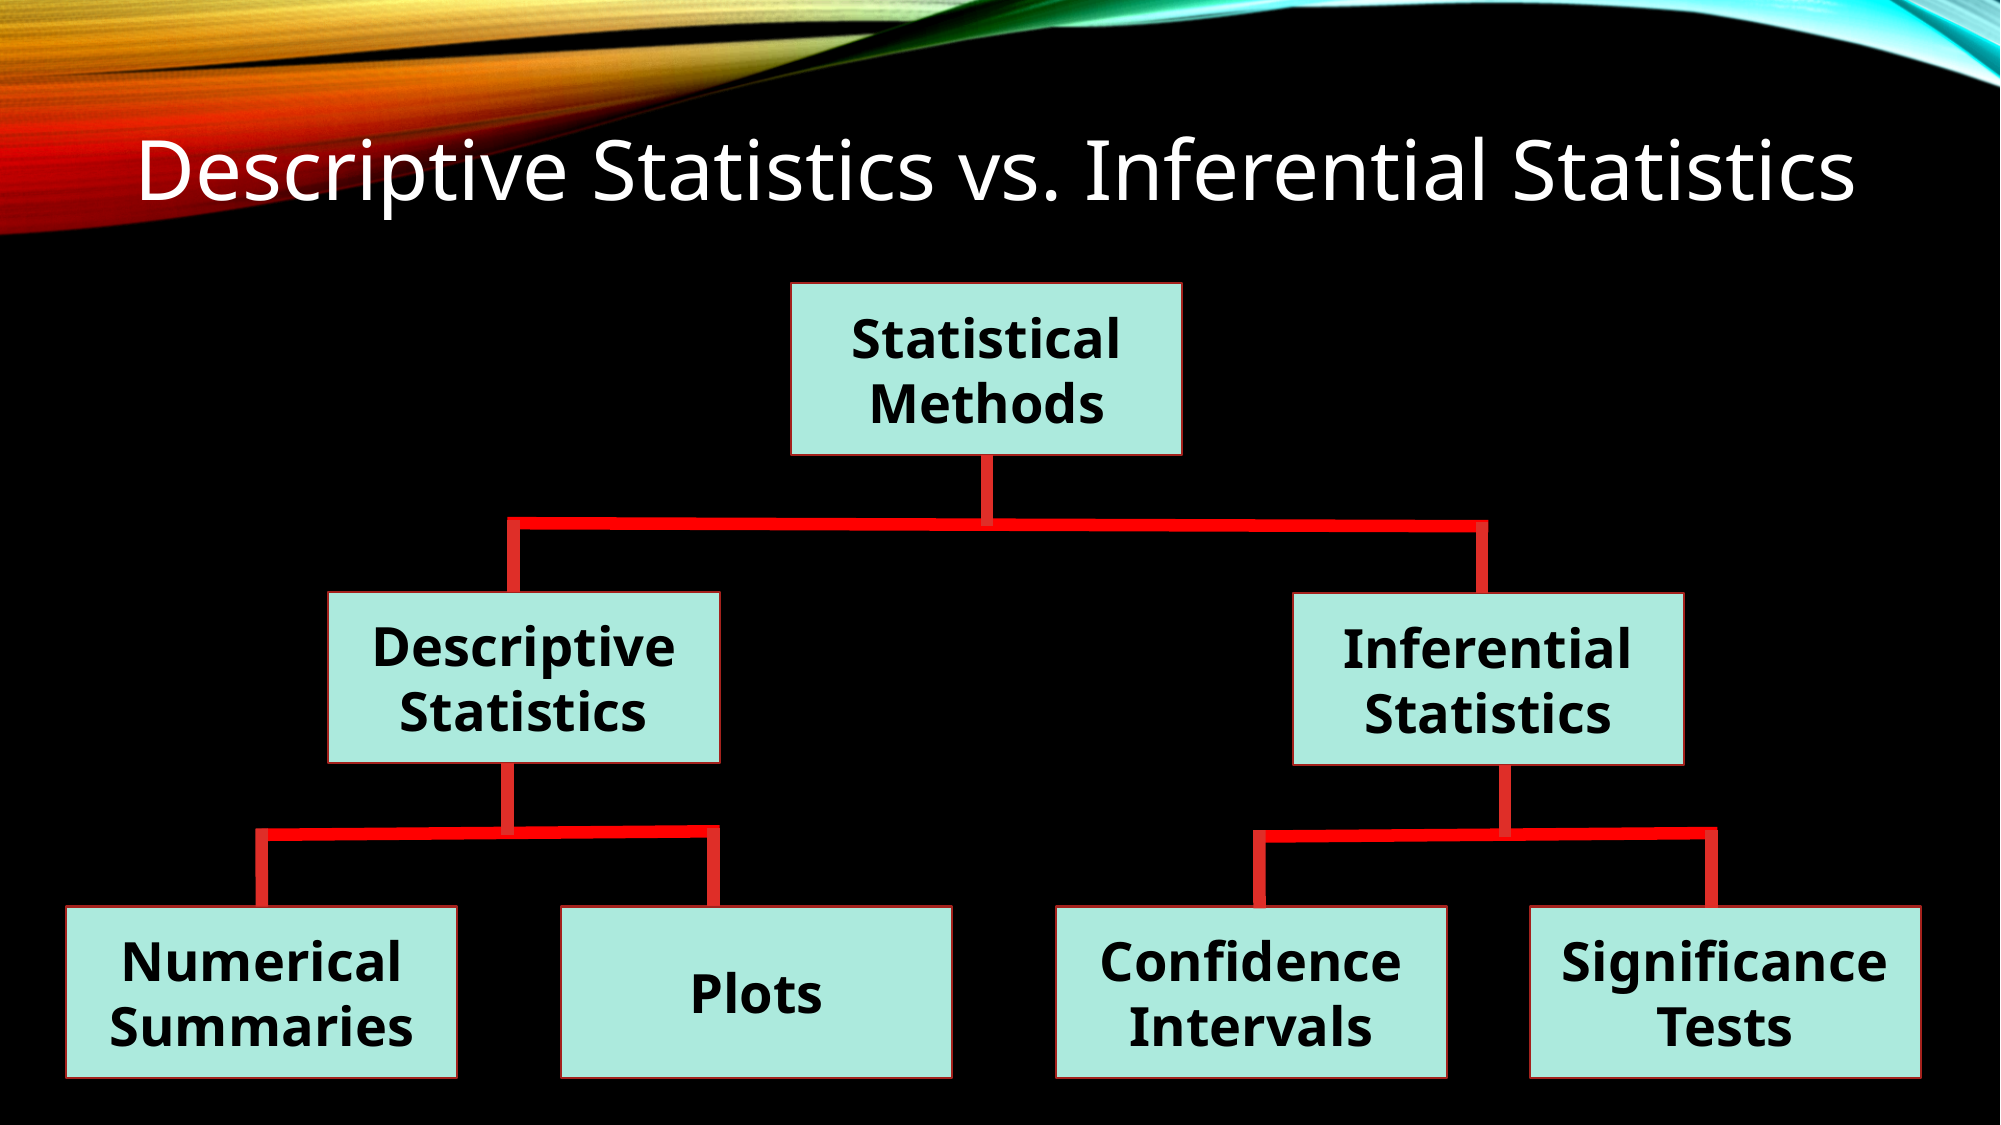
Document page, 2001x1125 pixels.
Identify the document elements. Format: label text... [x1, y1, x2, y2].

title Descriptive Statistics vs. Inferential Statistics [99, 66, 1875, 279]
text_box Plots [560, 905, 953, 1079]
text_box Numerical Summaries [65, 905, 458, 1079]
text_box Statistical Methods [790, 282, 1183, 456]
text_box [514, 522, 986, 527]
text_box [1506, 832, 1711, 837]
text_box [988, 522, 1481, 527]
text_box Descriptive Statistics [327, 591, 721, 764]
text_box Confidence Intervals [1055, 905, 1448, 1079]
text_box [1260, 832, 1504, 837]
text_box Significance Tests [1529, 905, 1922, 1079]
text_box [508, 831, 713, 836]
text_box Inferential Statistics [1292, 592, 1685, 766]
picture [0, 0, 2000, 237]
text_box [263, 831, 507, 836]
